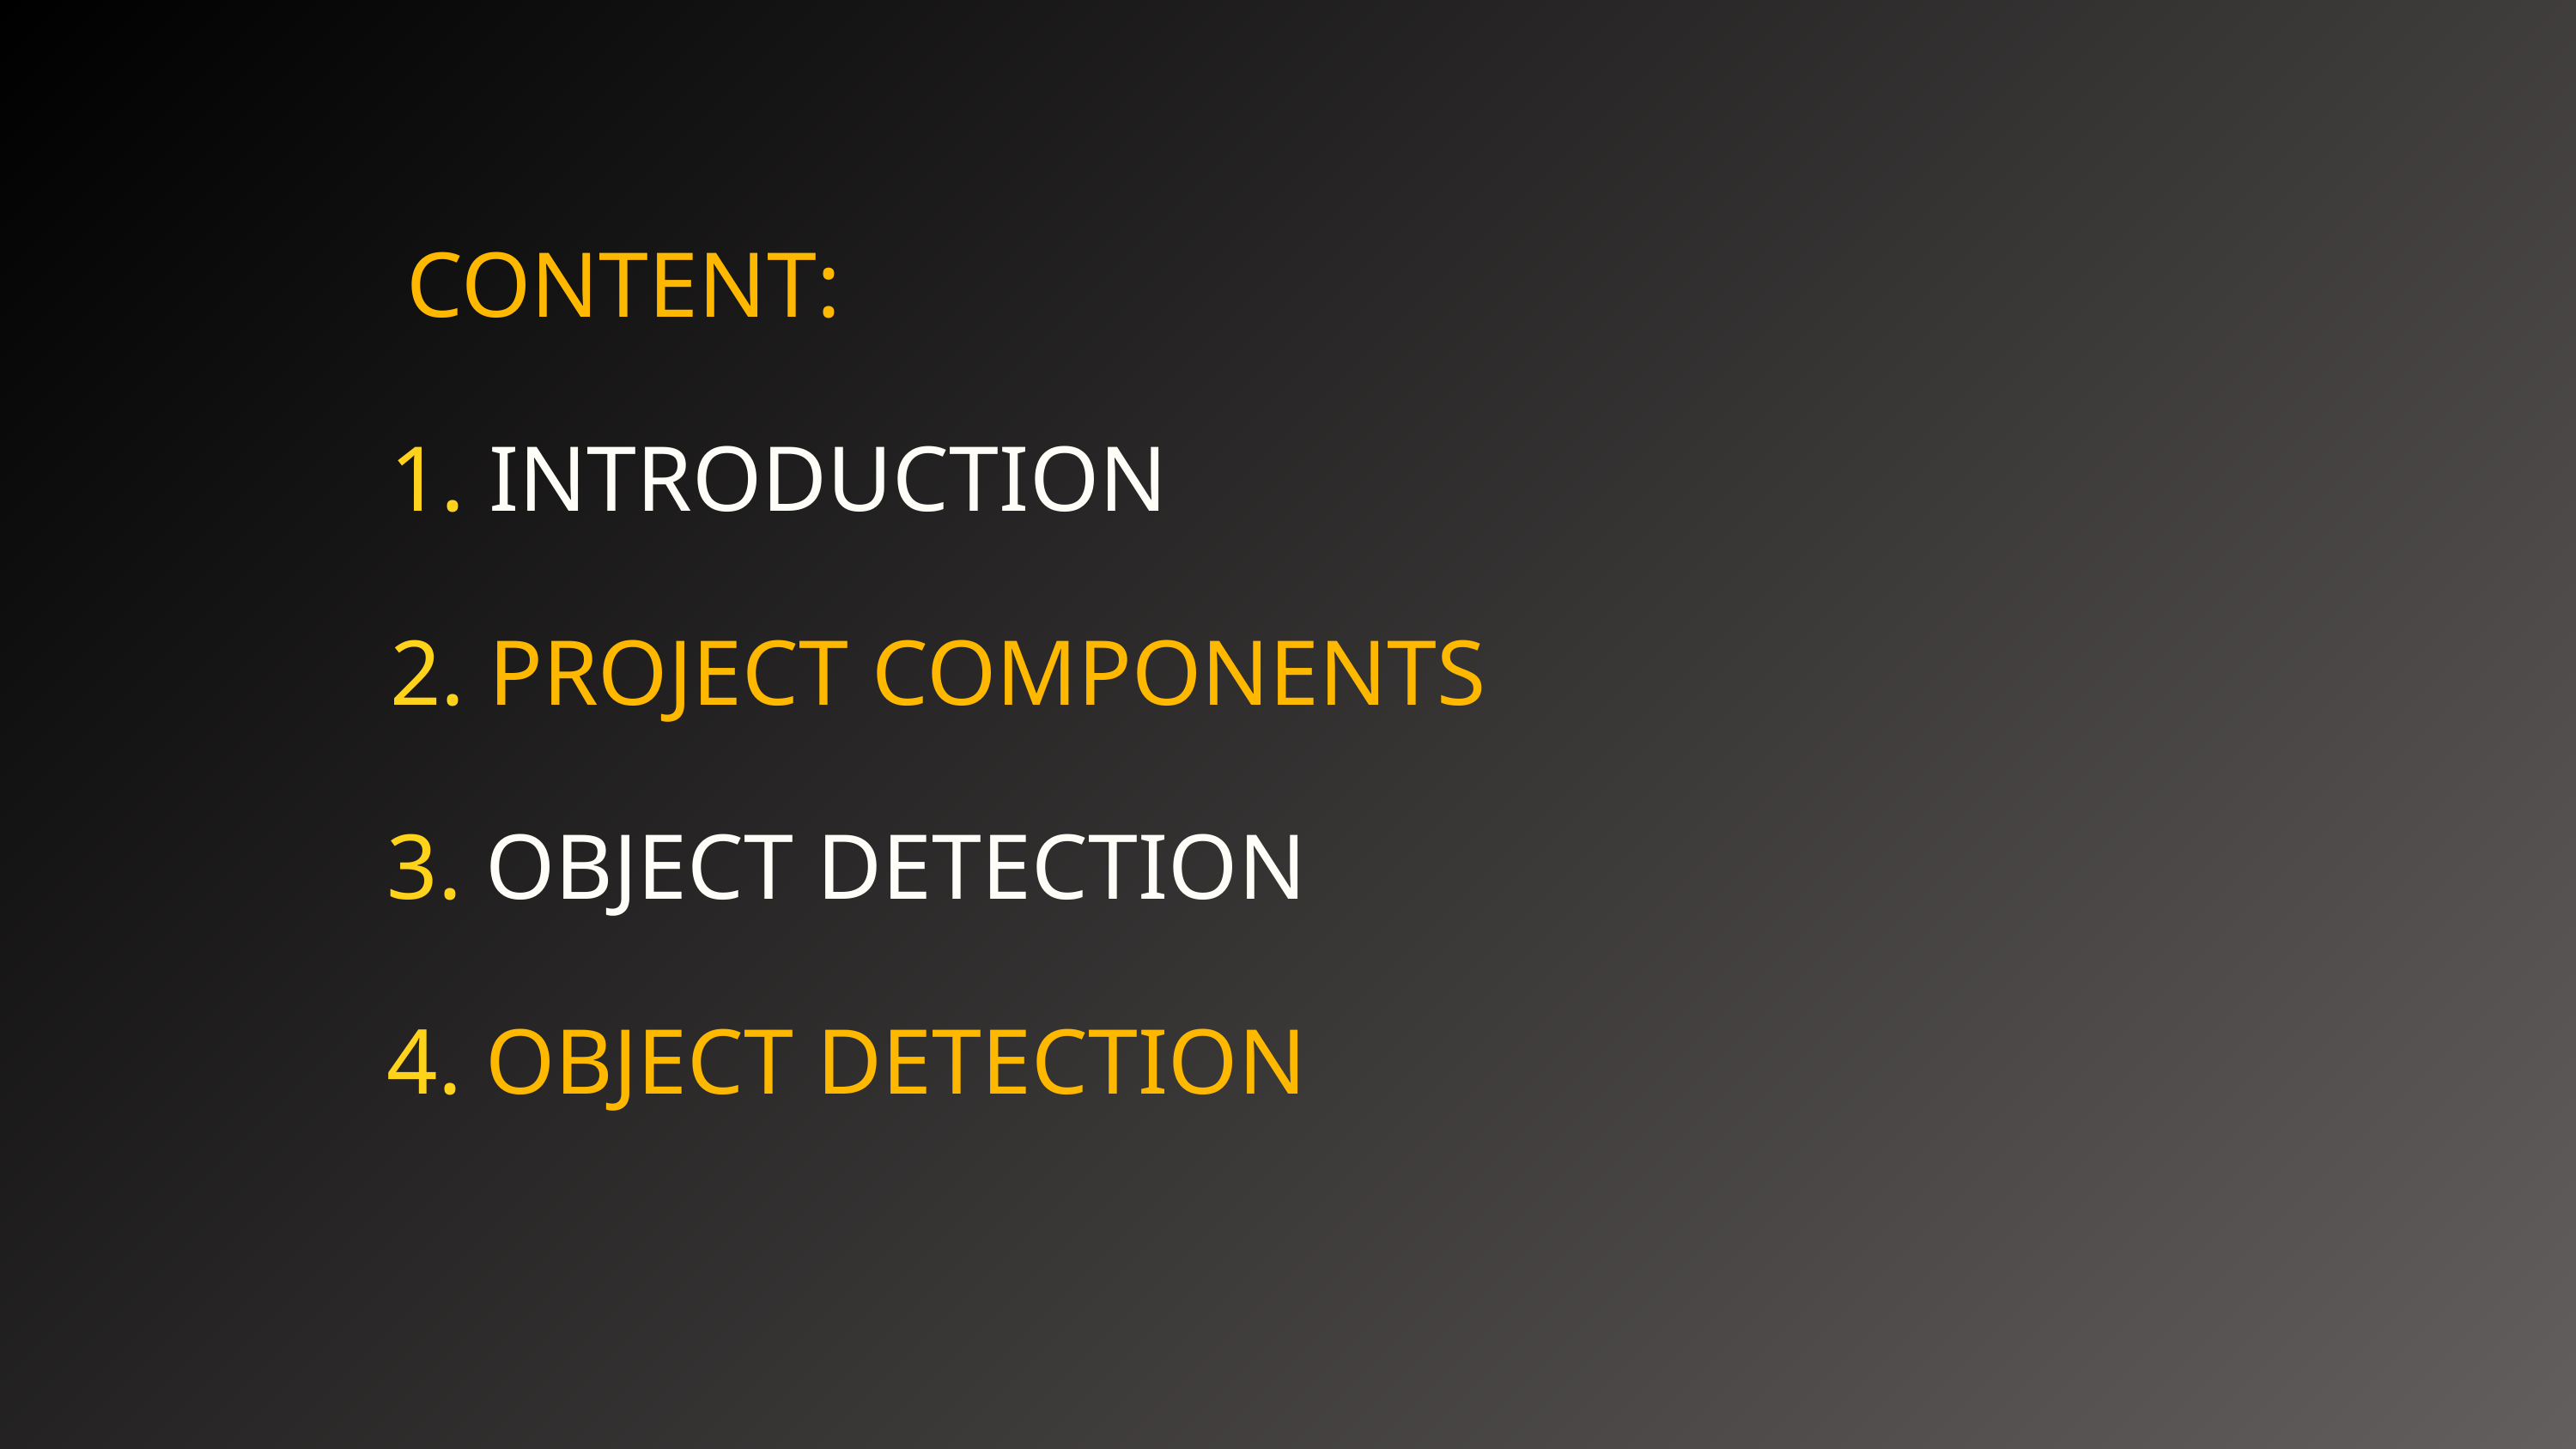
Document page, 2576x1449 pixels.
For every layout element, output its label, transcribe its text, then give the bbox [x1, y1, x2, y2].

text_box OBJECT DETECTION [485, 986, 1692, 1113]
text_box INTRODUCTION [489, 403, 1692, 530]
text_box 1. [390, 403, 486, 530]
text_box 2. [390, 597, 489, 724]
text_box 4. [386, 986, 485, 1113]
text_box 3. [386, 791, 485, 918]
text_box OBJECT DETECTION [485, 791, 1692, 918]
text_box CONTENT: [76, 209, 1172, 336]
text_box PROJECT COMPONENTS [489, 597, 1692, 724]
